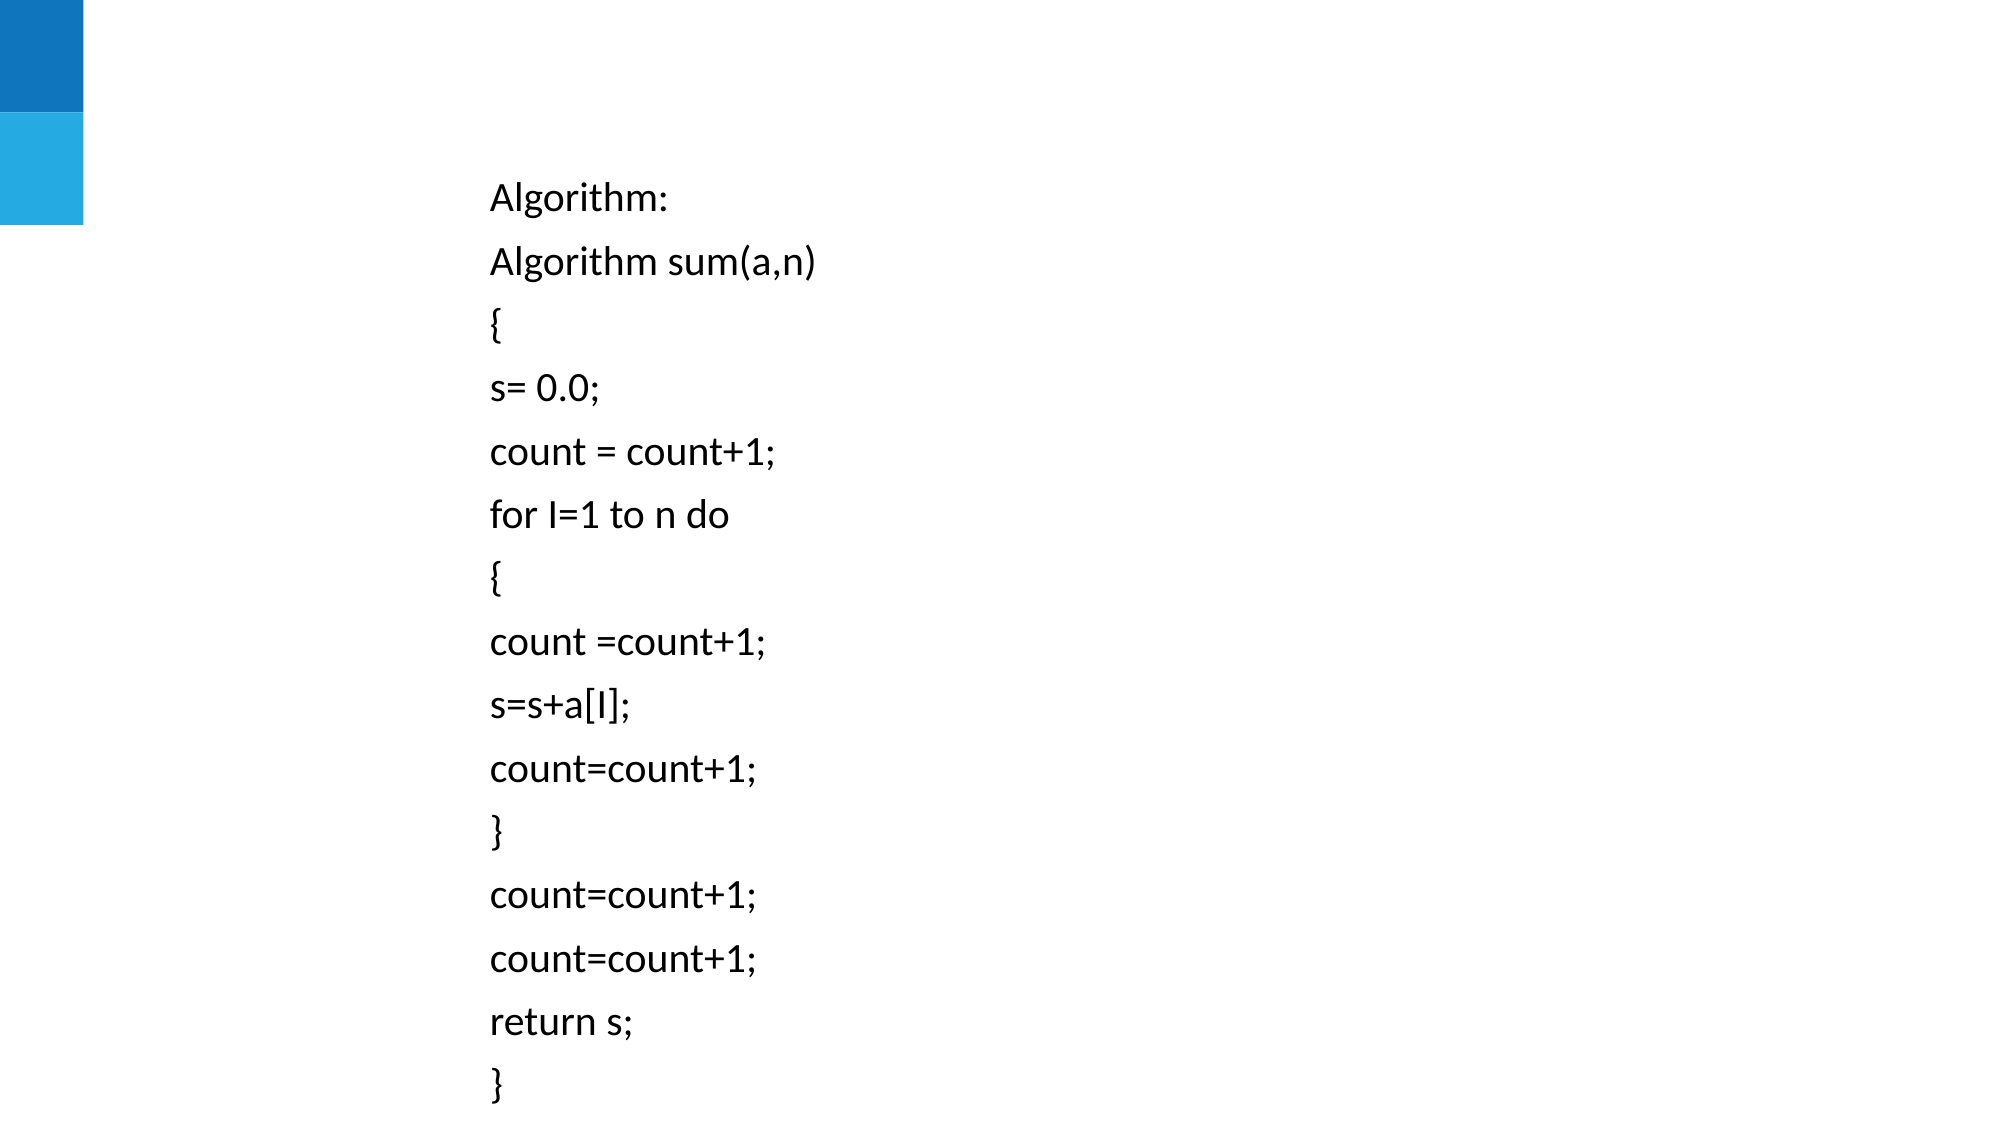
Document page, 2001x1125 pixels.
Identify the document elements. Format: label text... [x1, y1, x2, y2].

list Algorithm: Algorithm sum(a,n) { s= 0.0; count = count+1; for I=1 to n do { count =count+1; s=s+a[I]; count=count+1; } count=count+1; count=count+1; return s; } [474, 162, 1525, 905]
